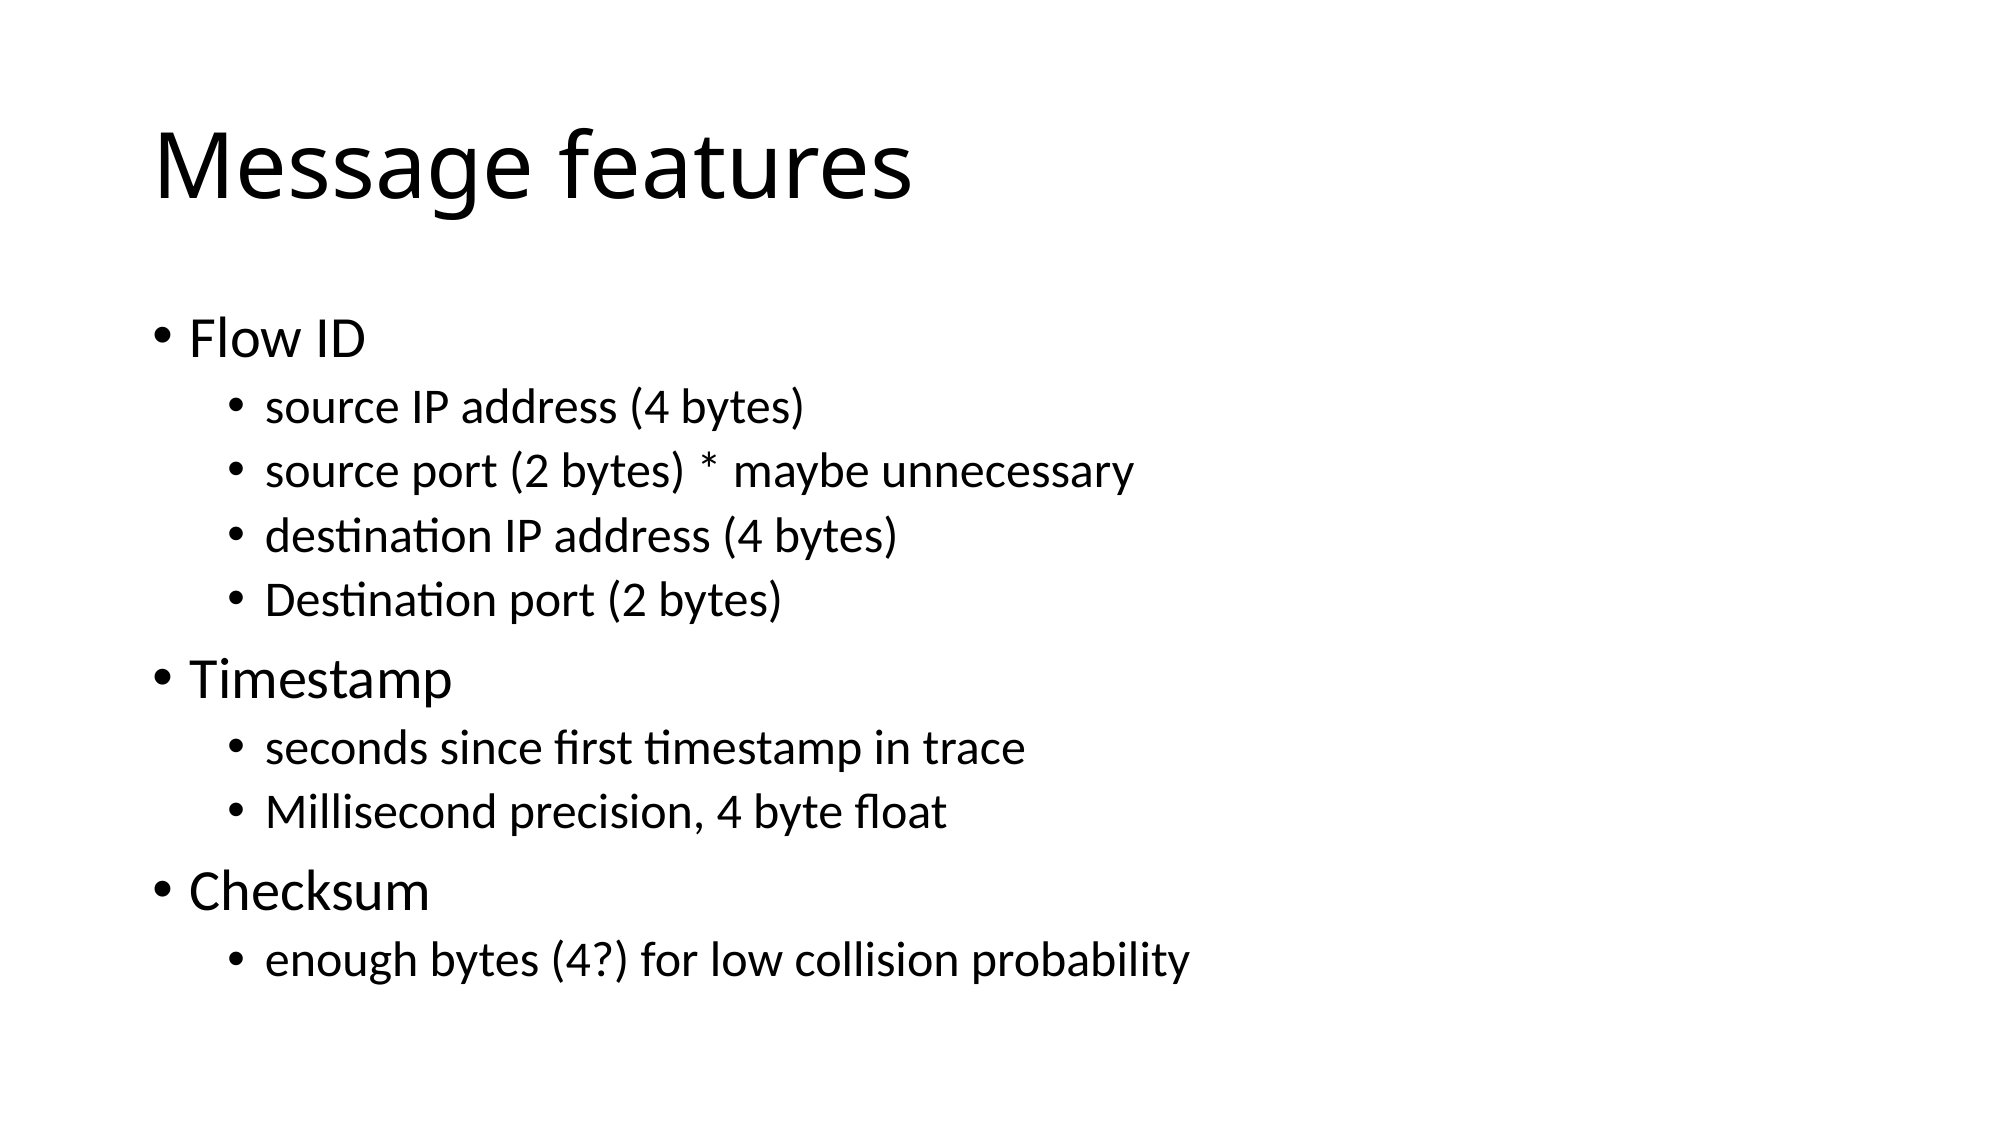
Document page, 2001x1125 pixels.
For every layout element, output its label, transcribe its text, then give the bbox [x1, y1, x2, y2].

list Flow ID source IP address (4 bytes) source port (2 bytes) * maybe unnecessary destination IP address (4 bytes) Destination port (2 bytes) Timestamp seconds since first timestamp in trace Millisecond precision, 4 byte float Checksum enough bytes (4?) for low collision probability [137, 299, 1863, 1014]
title Message features [137, 59, 1863, 278]
